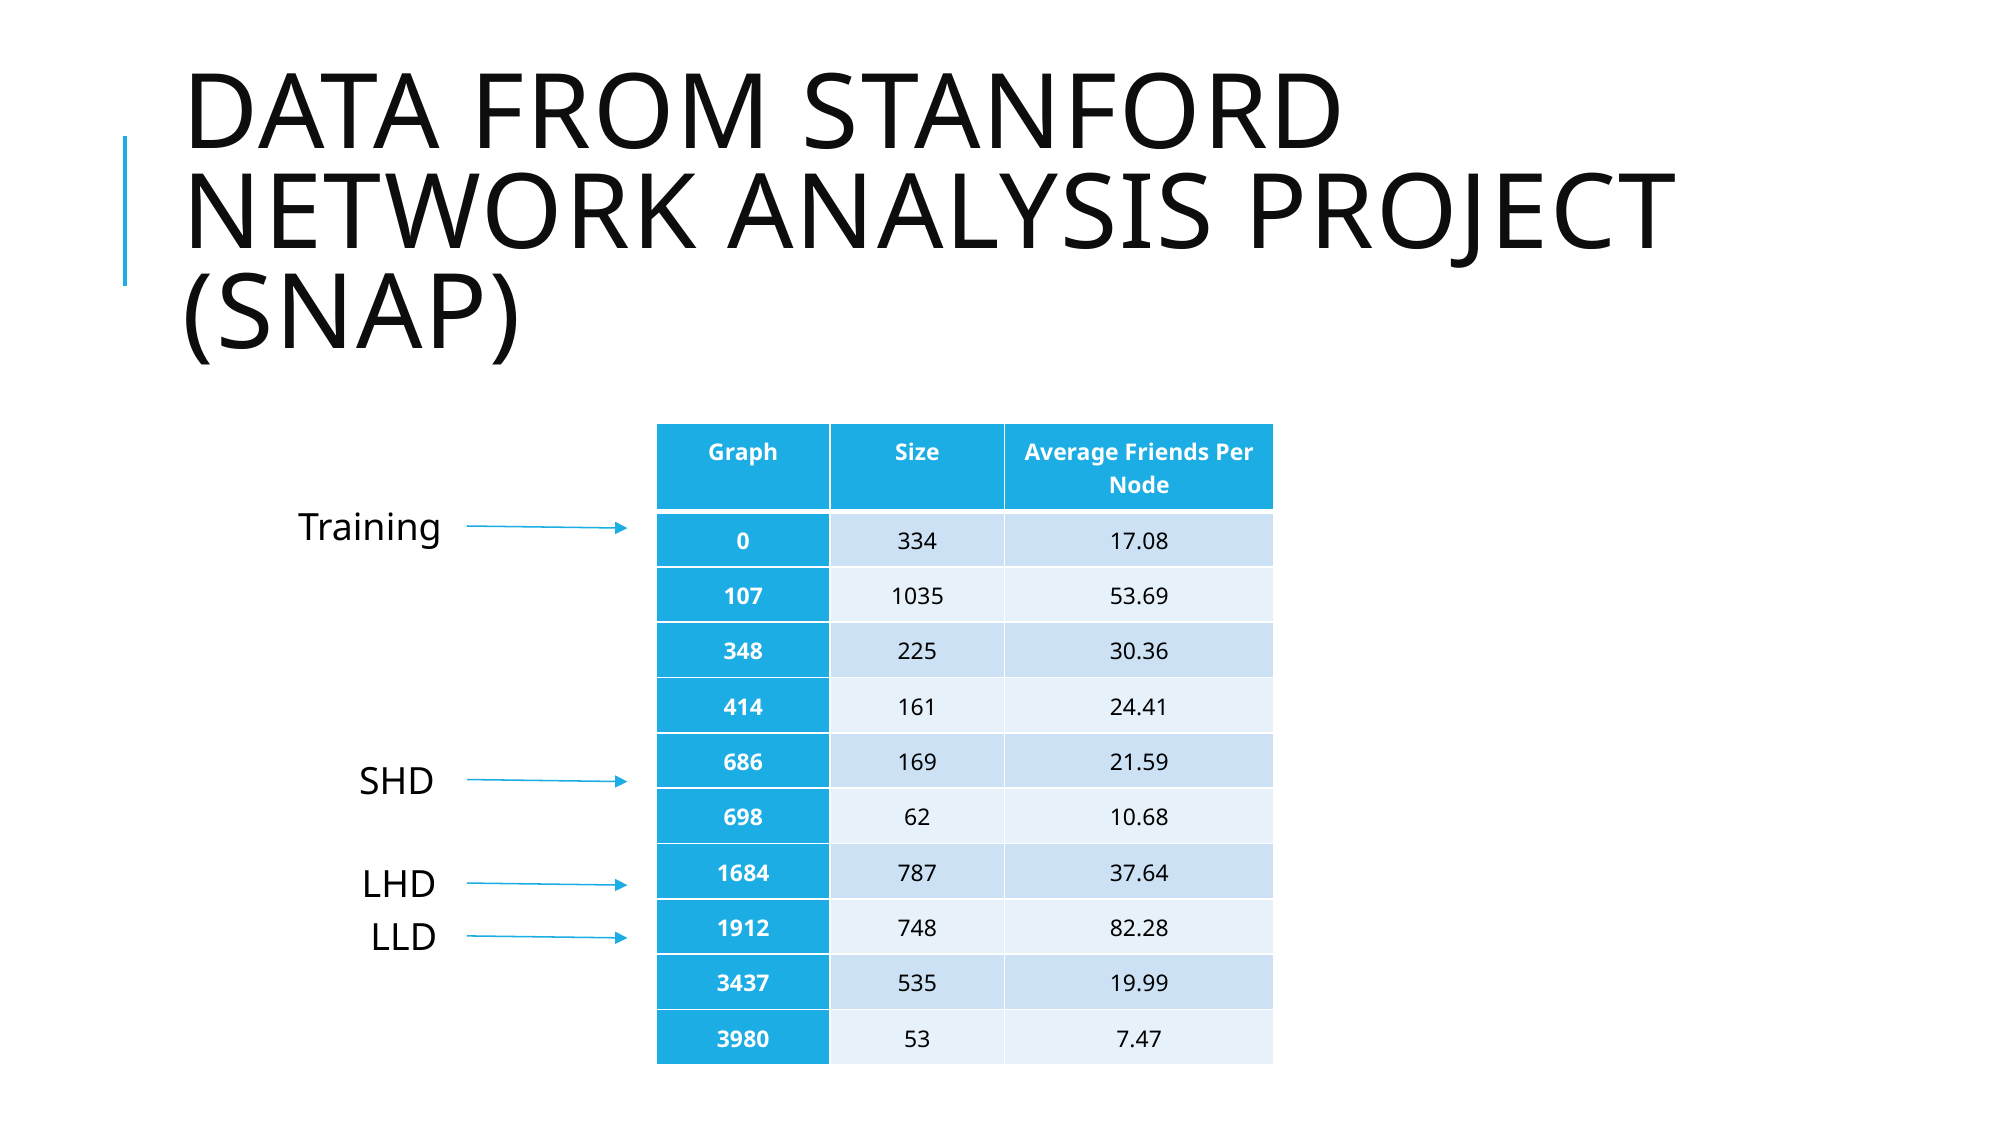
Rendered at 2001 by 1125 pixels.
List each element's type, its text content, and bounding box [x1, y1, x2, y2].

table_cell 161 [831, 678, 1004, 732]
table_cell 21.59 [1005, 734, 1273, 787]
table_cell 1912 [657, 900, 829, 953]
table_cell 30.36 [1005, 623, 1273, 677]
table_cell 62 [831, 789, 1004, 843]
table_cell 17.08 [1005, 514, 1273, 566]
table_cell 698 [657, 789, 829, 843]
table_cell 37.64 [1005, 844, 1273, 898]
table_cell 24.41 [1005, 678, 1273, 732]
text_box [466, 882, 628, 886]
table_cell 686 [657, 734, 829, 787]
table_header Average Friends Per Node [1005, 424, 1273, 509]
table_cell 787 [831, 844, 1004, 898]
text_box LHD [346, 852, 452, 913]
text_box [466, 935, 628, 939]
table_cell 225 [831, 623, 1004, 677]
text_box LLD [355, 905, 453, 966]
table_cell 82.28 [1005, 900, 1273, 953]
table_cell 3437 [657, 955, 829, 1009]
table_cell 10.68 [1005, 789, 1273, 843]
table_cell 53 [831, 1010, 1004, 1064]
table_cell 19.99 [1005, 955, 1273, 1009]
table_cell 535 [831, 955, 1004, 1009]
text_box Training [283, 495, 457, 556]
table_cell 3980 [657, 1010, 829, 1064]
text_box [466, 525, 628, 529]
table_cell 1684 [657, 844, 829, 898]
table_cell 53.69 [1005, 568, 1273, 621]
text_box SHD [344, 749, 450, 809]
table_cell 107 [657, 568, 829, 621]
table_cell 7.47 [1005, 1010, 1273, 1064]
table_cell 348 [657, 623, 829, 677]
title Data from Stanford Network Analysis Project (SNAP) [168, 96, 1763, 342]
table_header Size [831, 424, 1004, 509]
table_cell 748 [831, 900, 1004, 953]
table_cell 1035 [831, 568, 1004, 621]
table_cell 414 [657, 678, 829, 732]
table_cell 0 [657, 514, 829, 566]
table_cell 334 [831, 514, 1004, 566]
table_header Graph [657, 424, 829, 509]
table_cell 169 [831, 734, 1004, 787]
